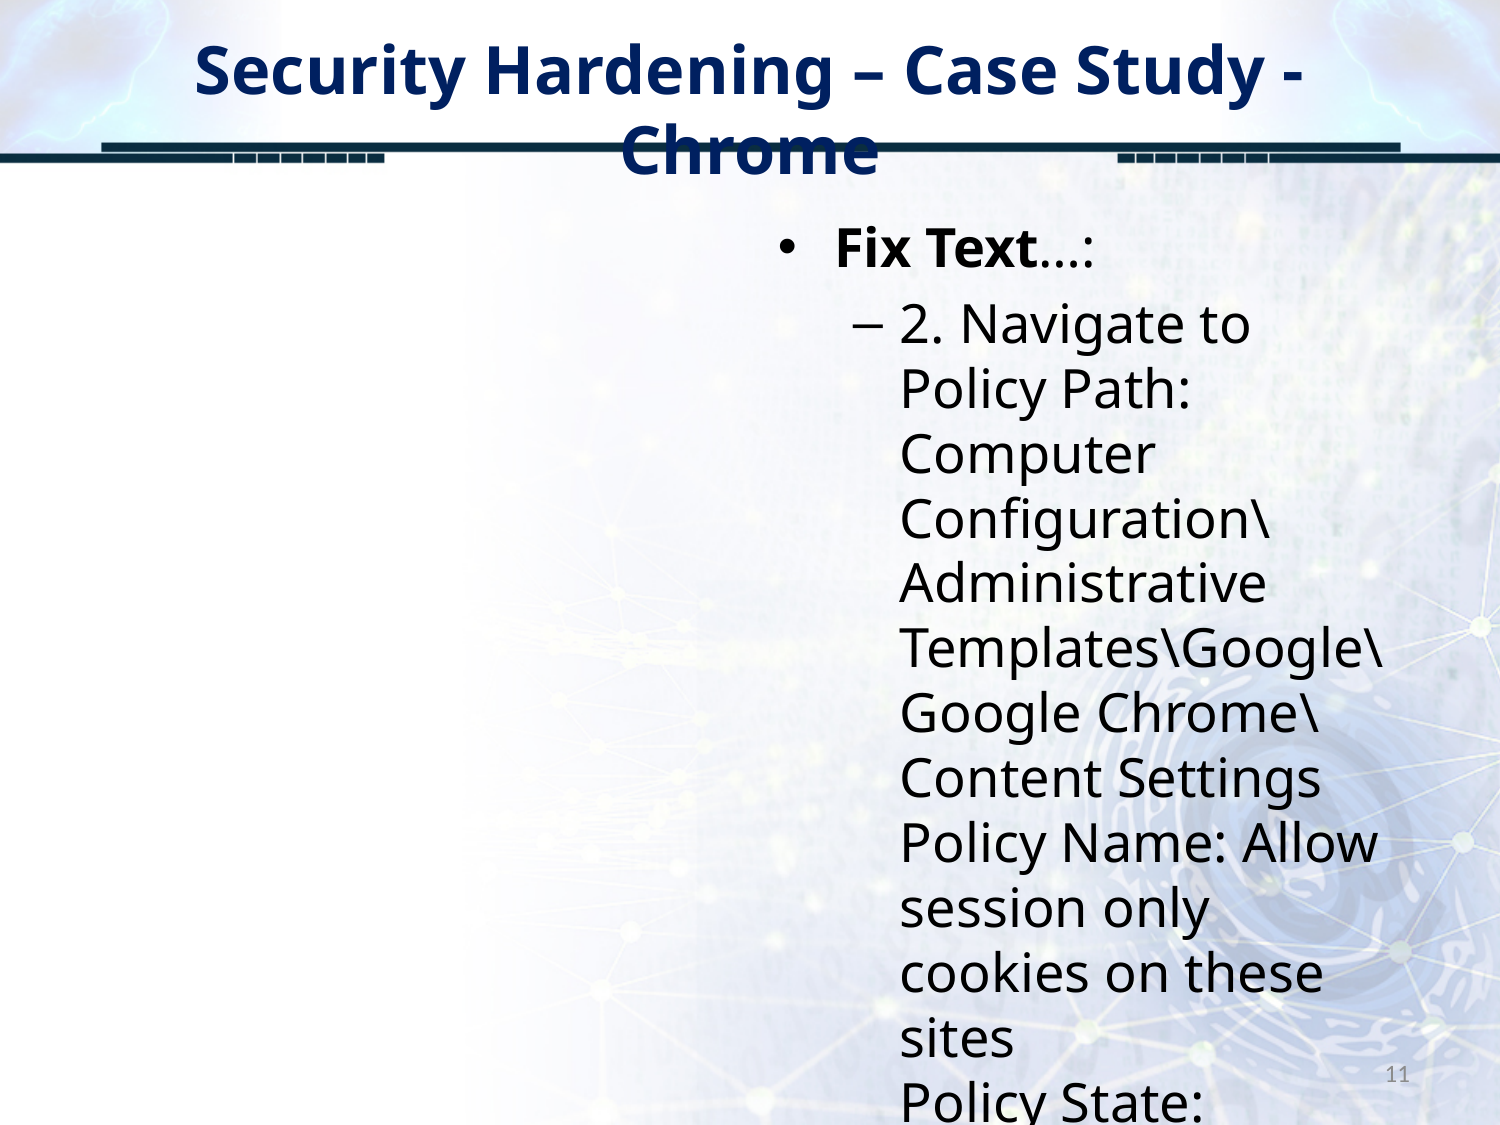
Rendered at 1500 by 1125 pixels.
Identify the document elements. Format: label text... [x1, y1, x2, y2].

title Security Hardening – Case Study - Chrome [75, 34, 1425, 182]
picture [0, 0, 1500, 1125]
list Fix Text…: 2. Navigate to Policy Path: Computer Configuration\Administrative Templates\Google\Google Chrome\Content Settings Policy Name: Allow session only cookies on these sites Policy State: Disabled Policy Value: N/A... [762, 205, 1418, 1023]
slide_number 11 [1074, 1042, 1425, 1103]
